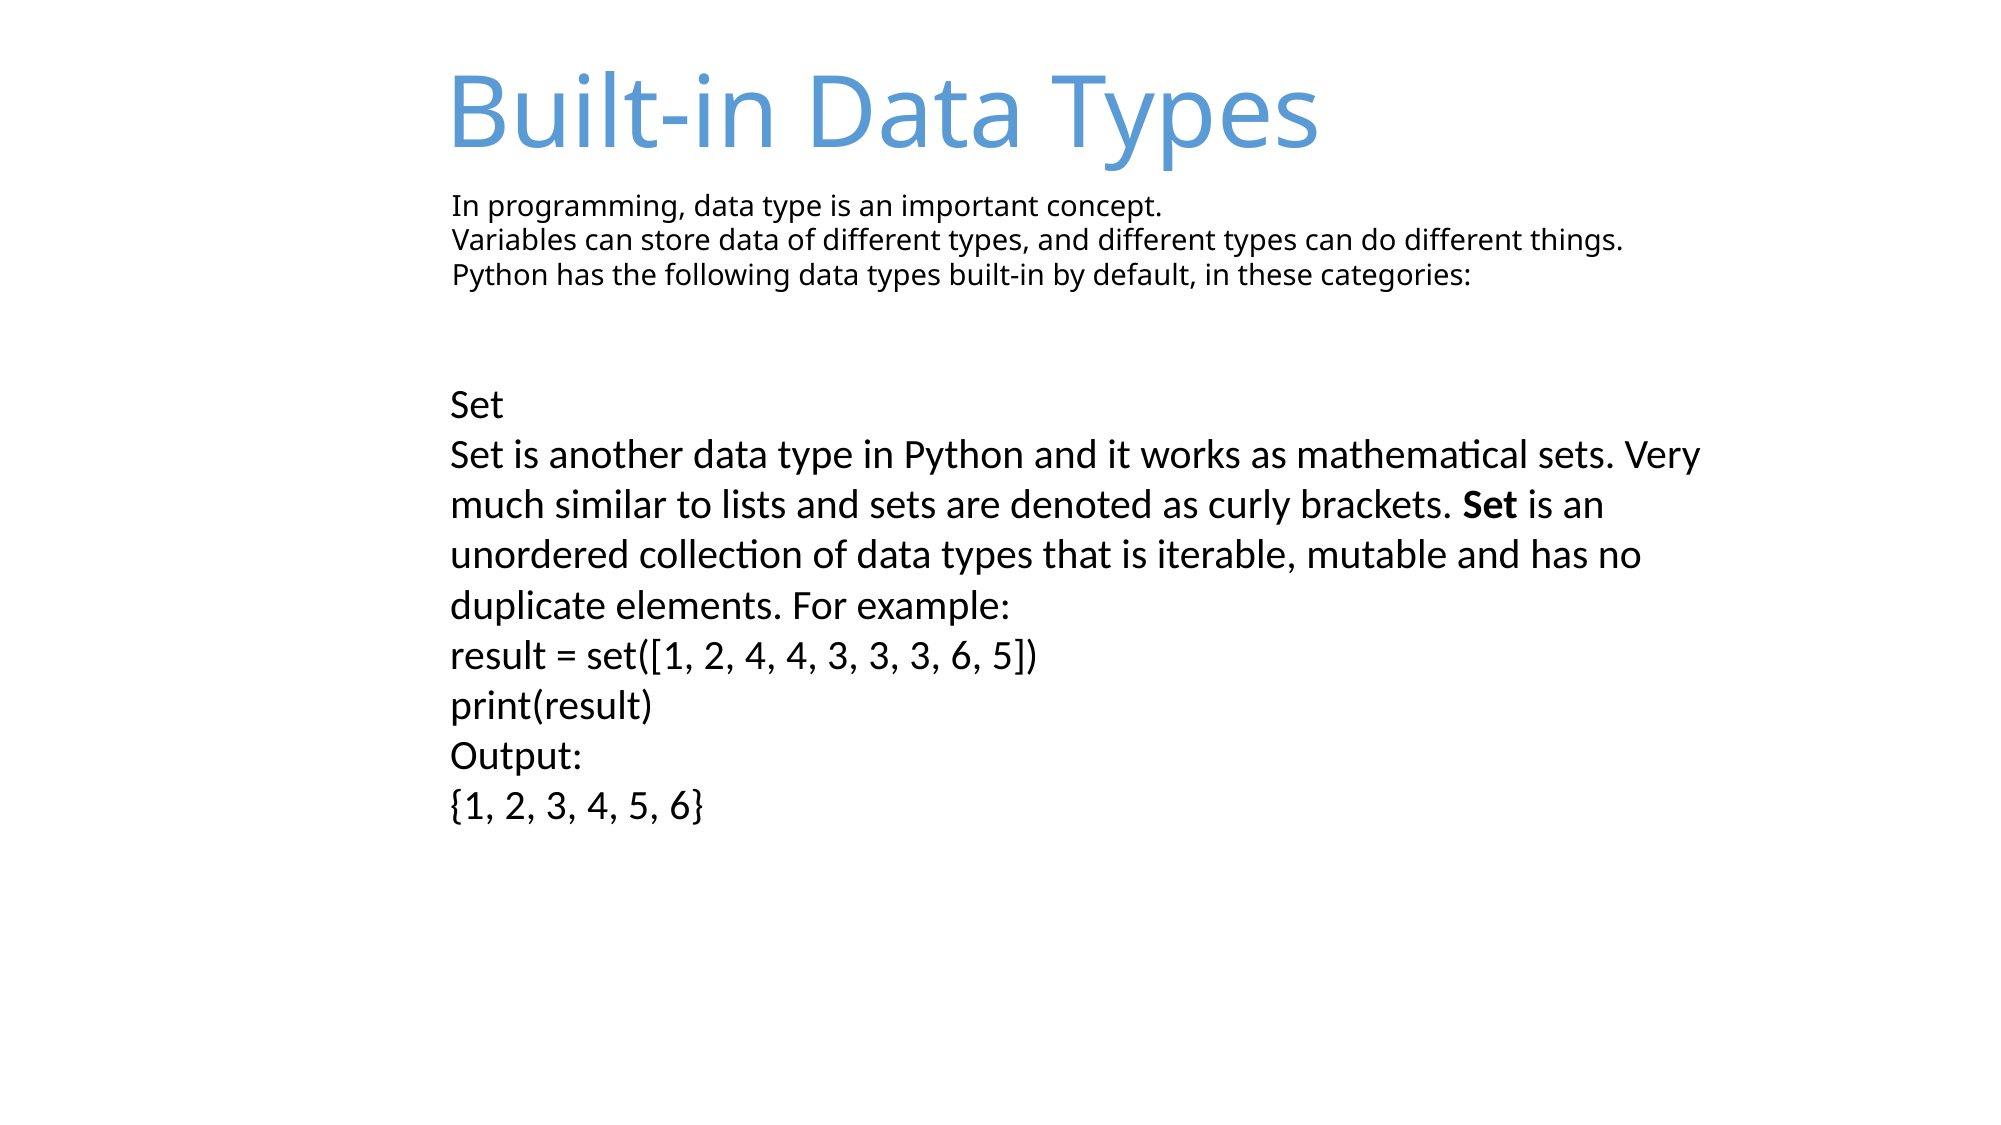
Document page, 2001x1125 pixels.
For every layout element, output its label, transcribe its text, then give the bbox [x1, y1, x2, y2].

text_box Built-in Data Types [430, 40, 1338, 176]
text_box Set Set is another data type in Python and it works as mathematical sets. Very much similar to lists and sets are denoted as curly brackets. Set is an unordered collection of data types that is iterable, mutable and has no duplicate elements. For example: result = set([1, 2, 4, 4, 3, 3, 3, 6, 5]) print(result) Output: {1, 2, 3, 4, 5, 6} [435, 369, 1726, 835]
text_box In programming, data type is an important concept. Variables can store data of different types, and different types can do different things. Python has the following data types built-in by default, in these categories: [451, 176, 1768, 302]
